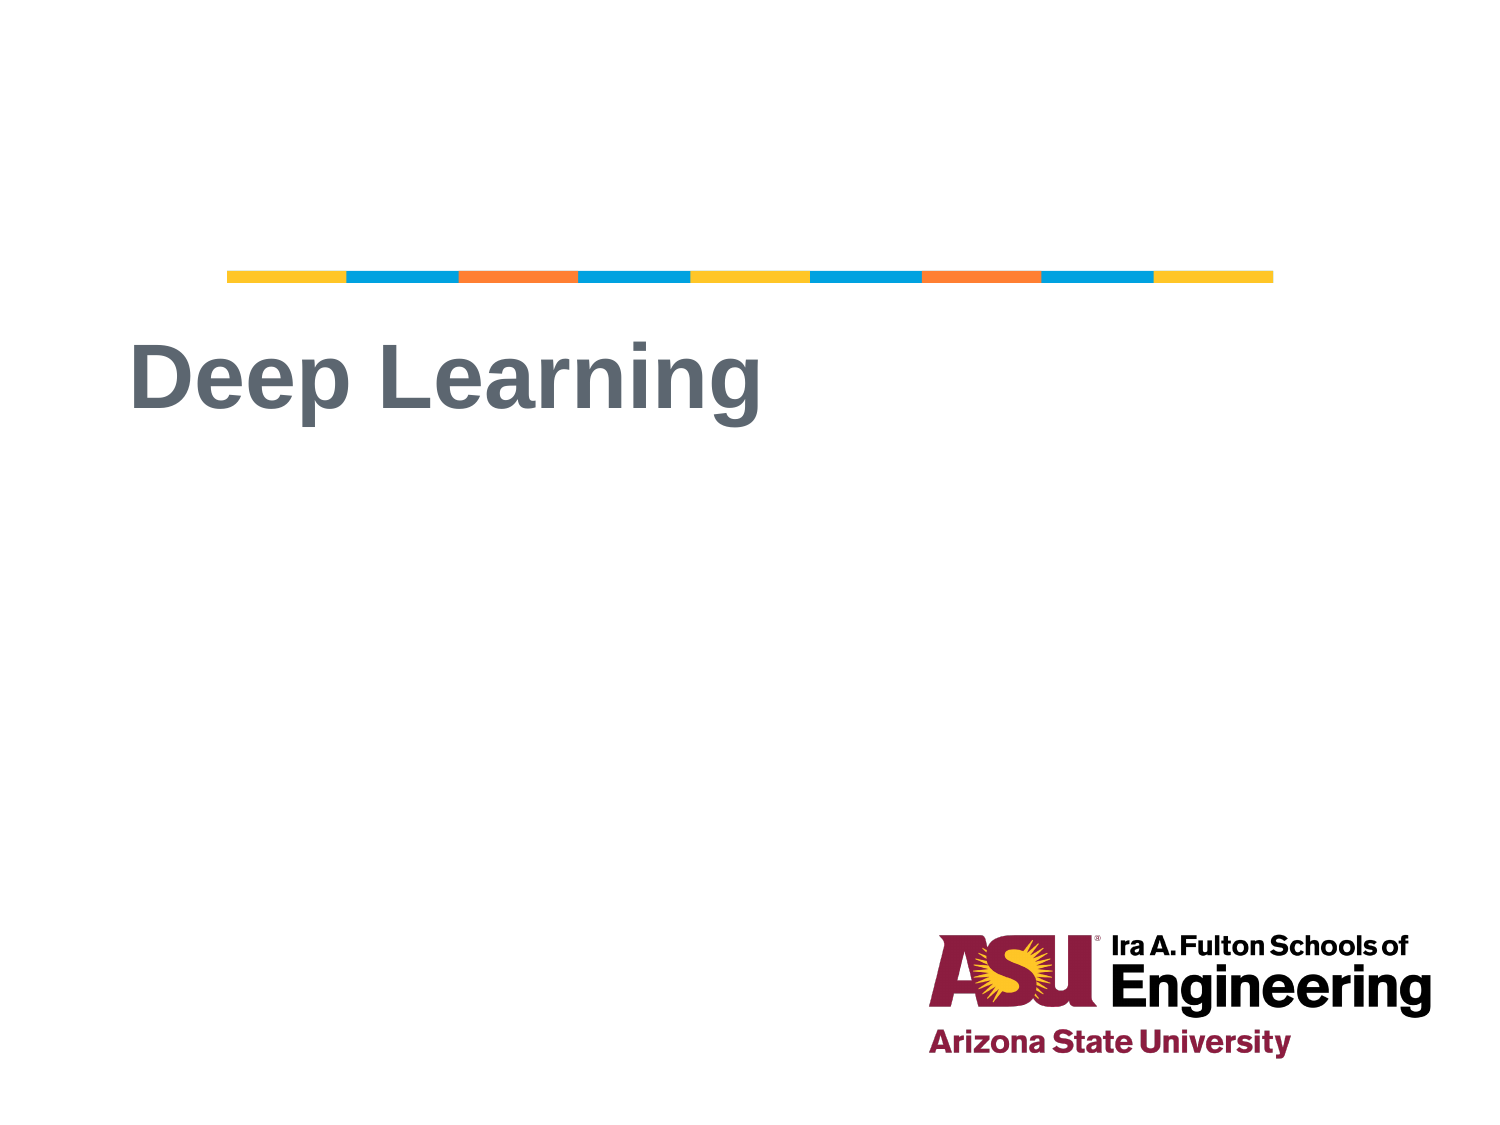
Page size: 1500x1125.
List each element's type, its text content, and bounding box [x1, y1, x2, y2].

text_box Deep Learning [113, 321, 1111, 475]
picture [893, 899, 1466, 1089]
